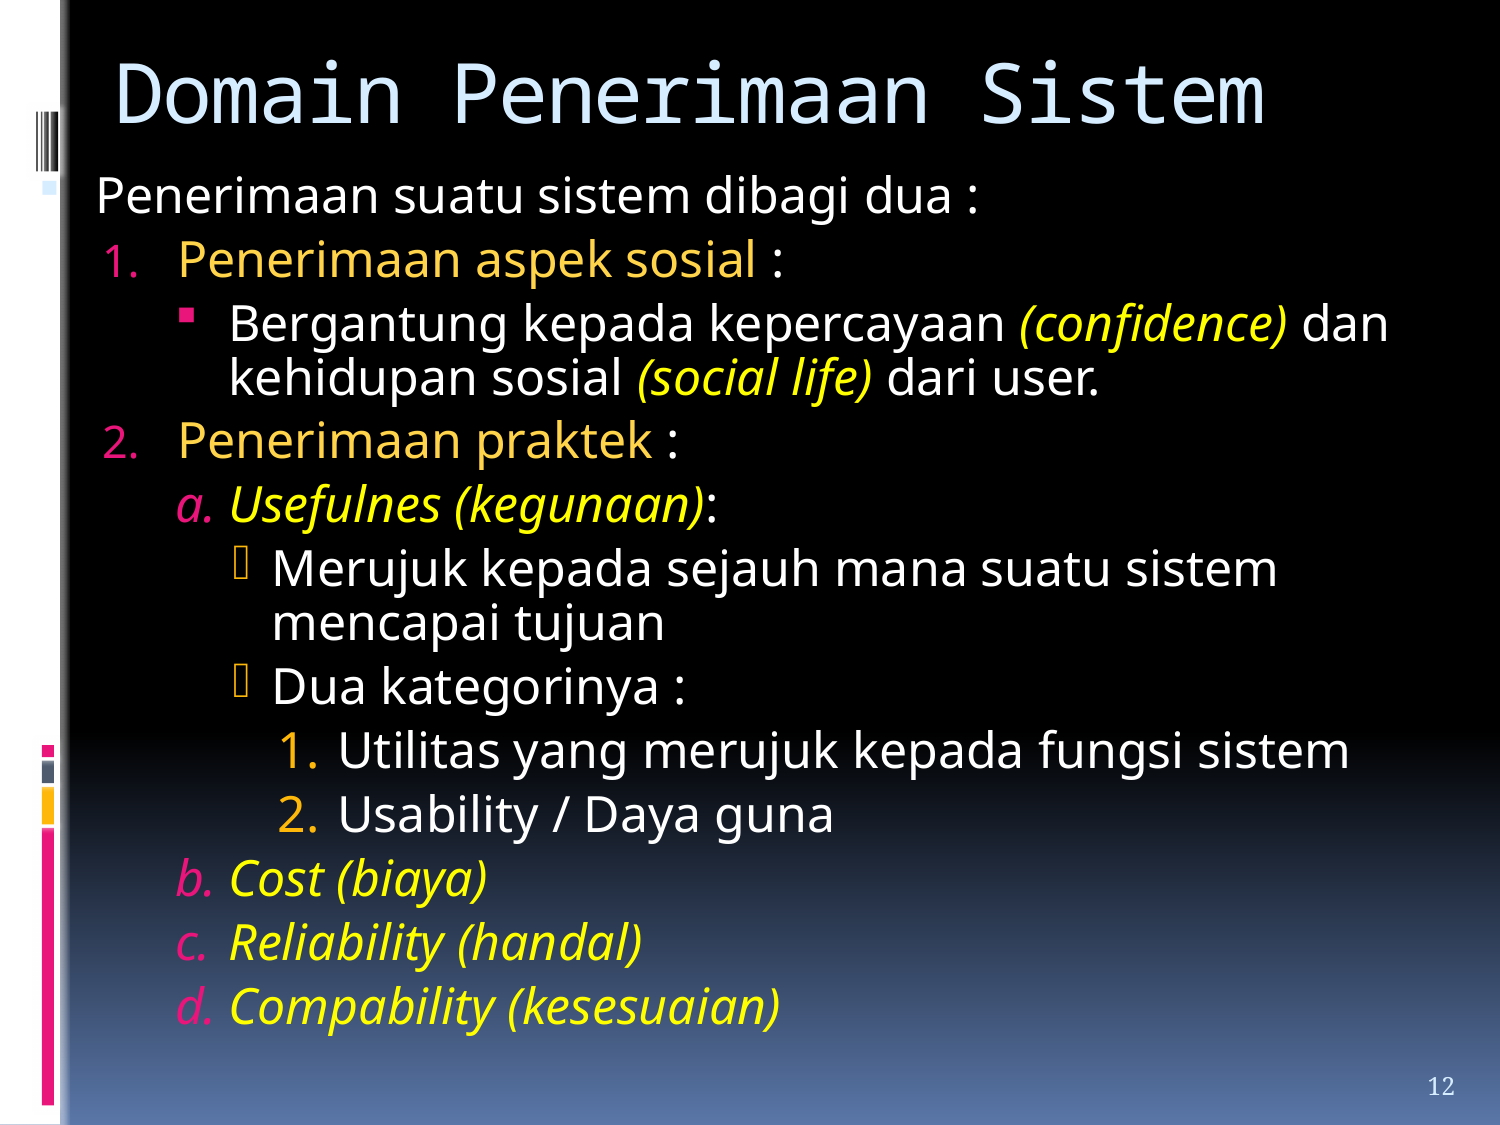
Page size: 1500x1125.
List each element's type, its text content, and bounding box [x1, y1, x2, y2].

title Domain Penerimaan Sistem [99, 32, 1450, 125]
slide_number 12 [1412, 1052, 1488, 1113]
list Penerimaan suatu sistem dibagi dua : Penerimaan aspek sosial : Bergantung kepada kepercayaan (confidence) dan kehidupan sosial (social life) dari user. Penerimaan praktek : Usefulnes (kegunaan): Merujuk kepada sejauh mana suatu sistem mencapai tujuan Dua kategorinya : Utilitas yang merujuk kepada fungsi sistem Usability / Daya guna Cost (biaya) Reliability (handal) Compability (kesesuaian) [12, 162, 1488, 1075]
